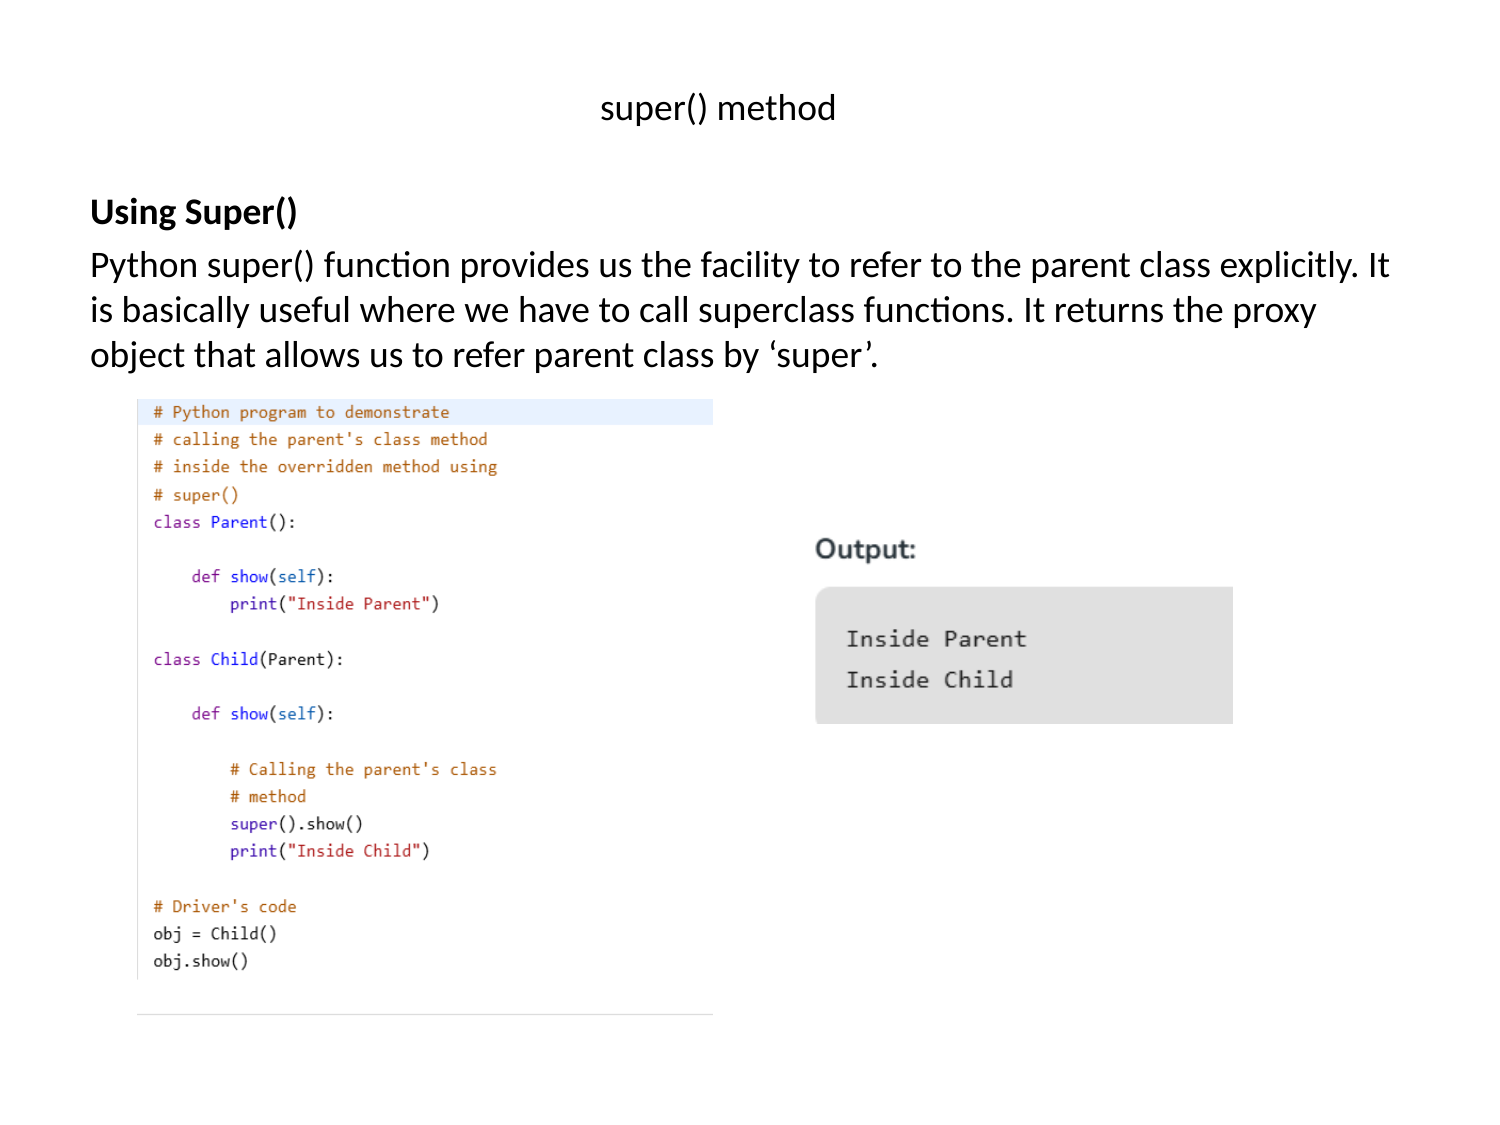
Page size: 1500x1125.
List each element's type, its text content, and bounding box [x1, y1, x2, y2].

list super() method Using Super() Python super() function provides us the facility to refer to the parent class explicitly. It is basically useful where we have to call superclass functions. It returns the proxy object that allows us to refer parent class by ‘super’. [75, 75, 1425, 1005]
picture [137, 399, 713, 1028]
picture [799, 532, 1234, 724]
